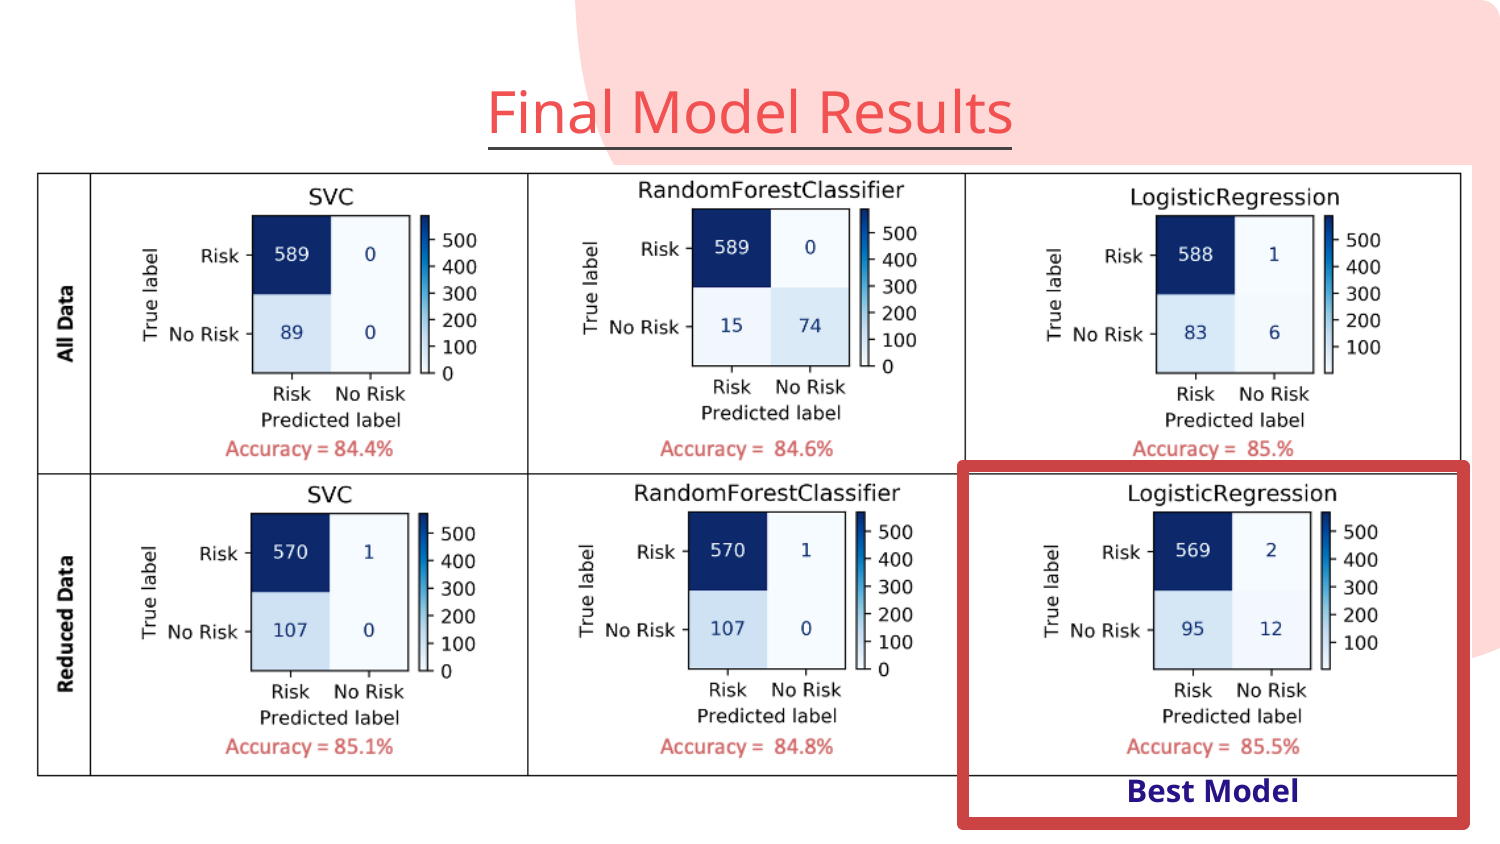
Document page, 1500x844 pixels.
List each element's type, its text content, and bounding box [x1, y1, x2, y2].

text_box Best Model [962, 796, 1464, 824]
title Final Model Results [8, 59, 1491, 126]
picture [28, 165, 1472, 788]
